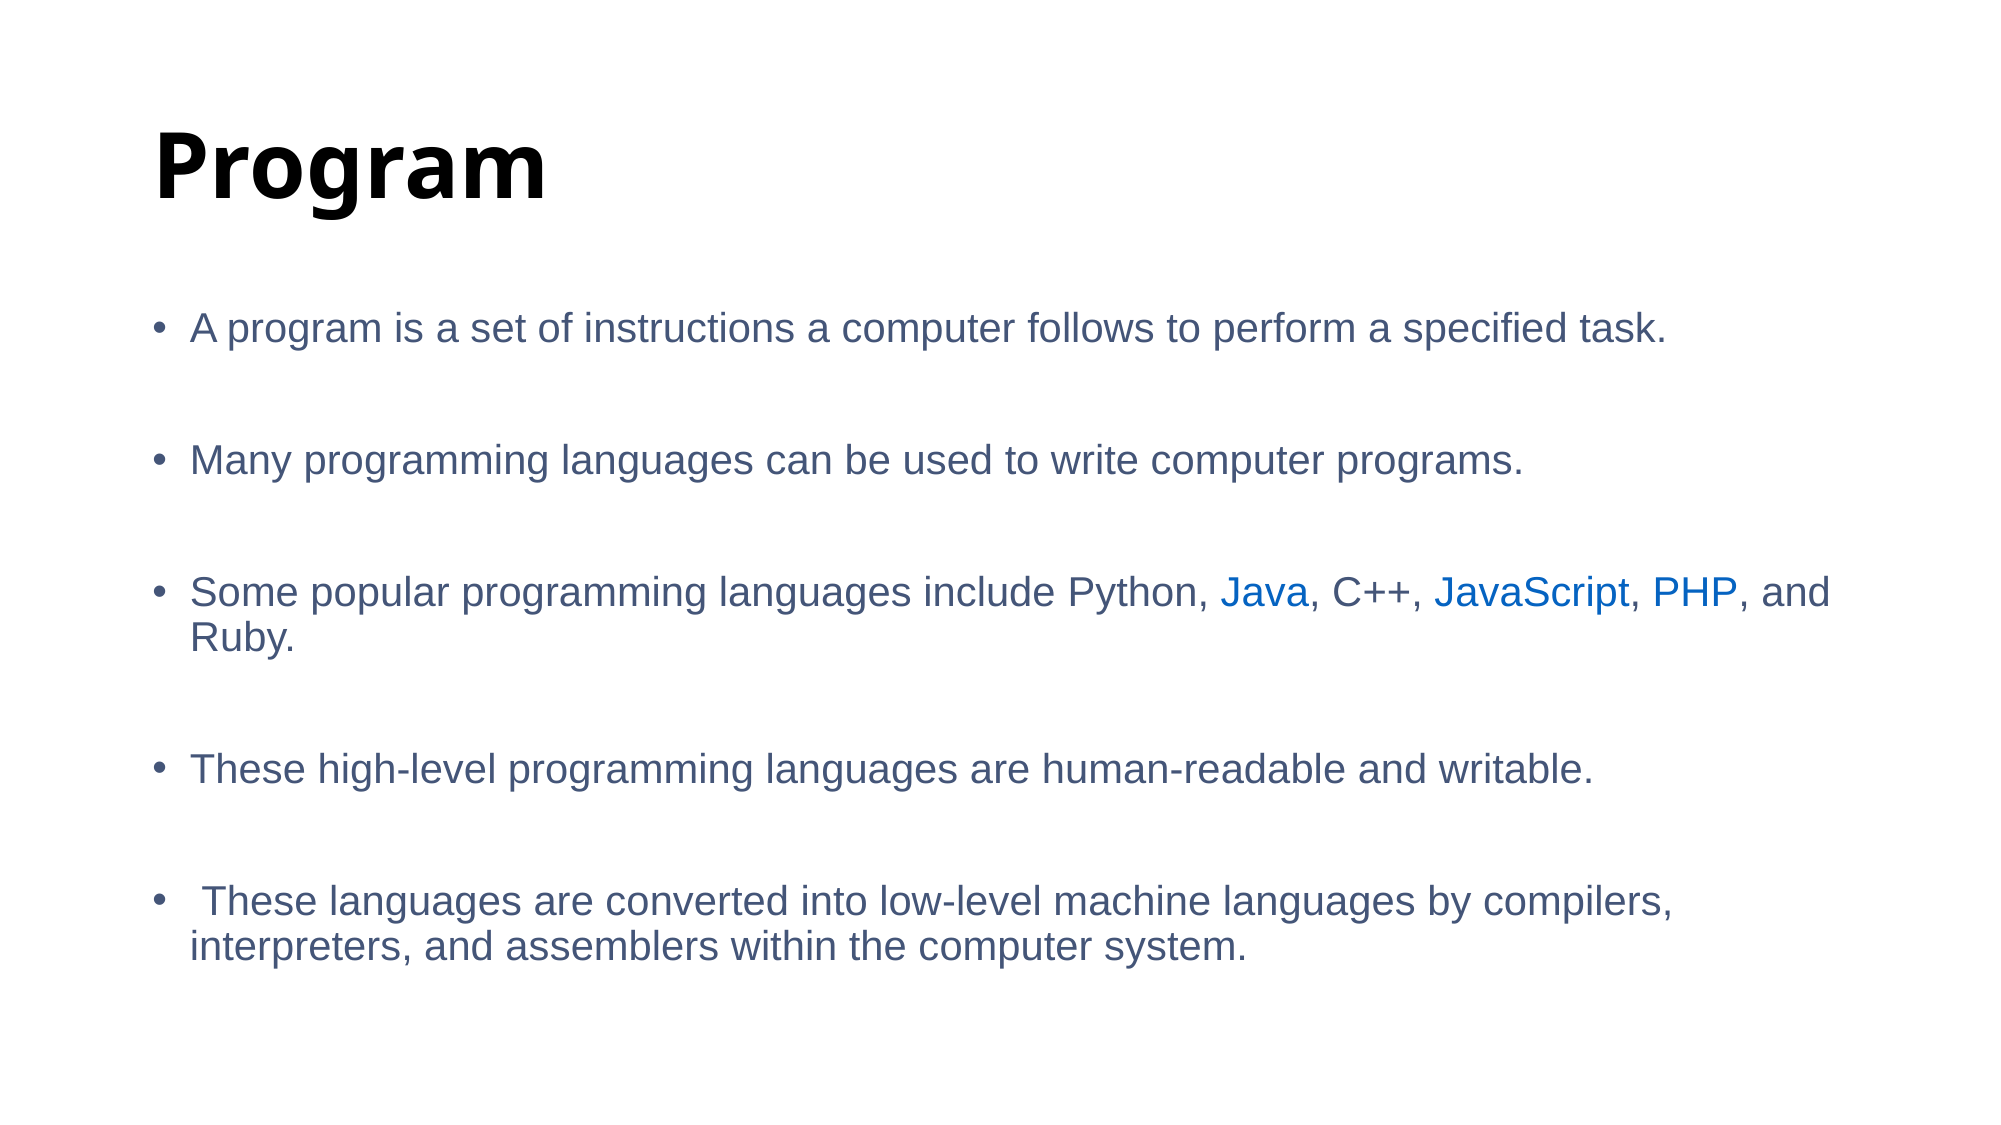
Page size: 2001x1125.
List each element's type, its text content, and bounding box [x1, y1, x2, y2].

title Program [137, 59, 1863, 278]
list A program is a set of instructions a computer follows to perform a specified task. Many programming languages can be used to write computer programs. Some popular programming languages include Python, Java, C++, JavaScript, PHP, and Ruby. These high-level programming languages are human-readable and writable. These languages are converted into low-level machine languages by compilers, interpreters, and assemblers within the computer system. [137, 299, 1863, 1014]
